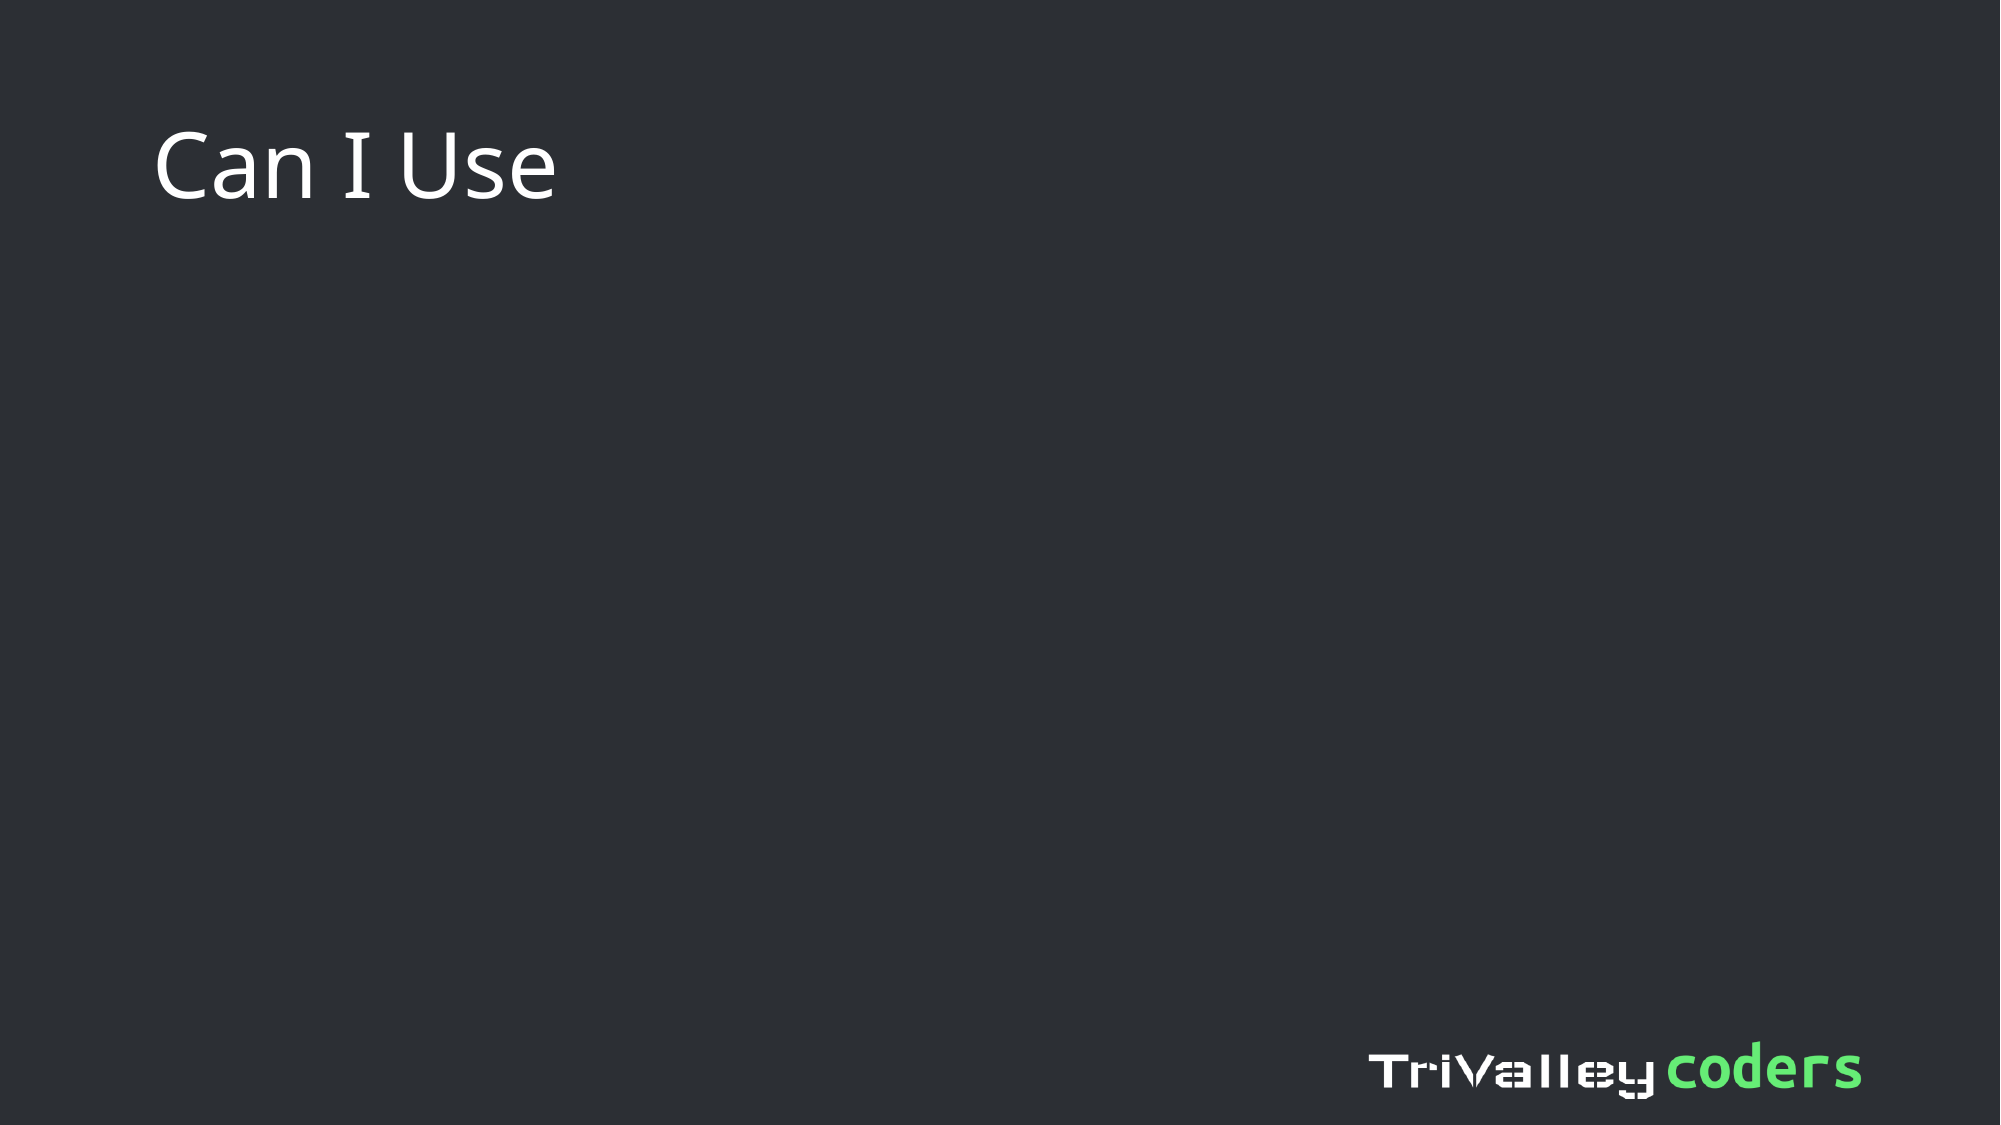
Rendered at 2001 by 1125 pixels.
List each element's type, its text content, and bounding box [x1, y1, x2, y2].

picture [1350, 1032, 1889, 1116]
title Can I Use [137, 59, 1863, 278]
